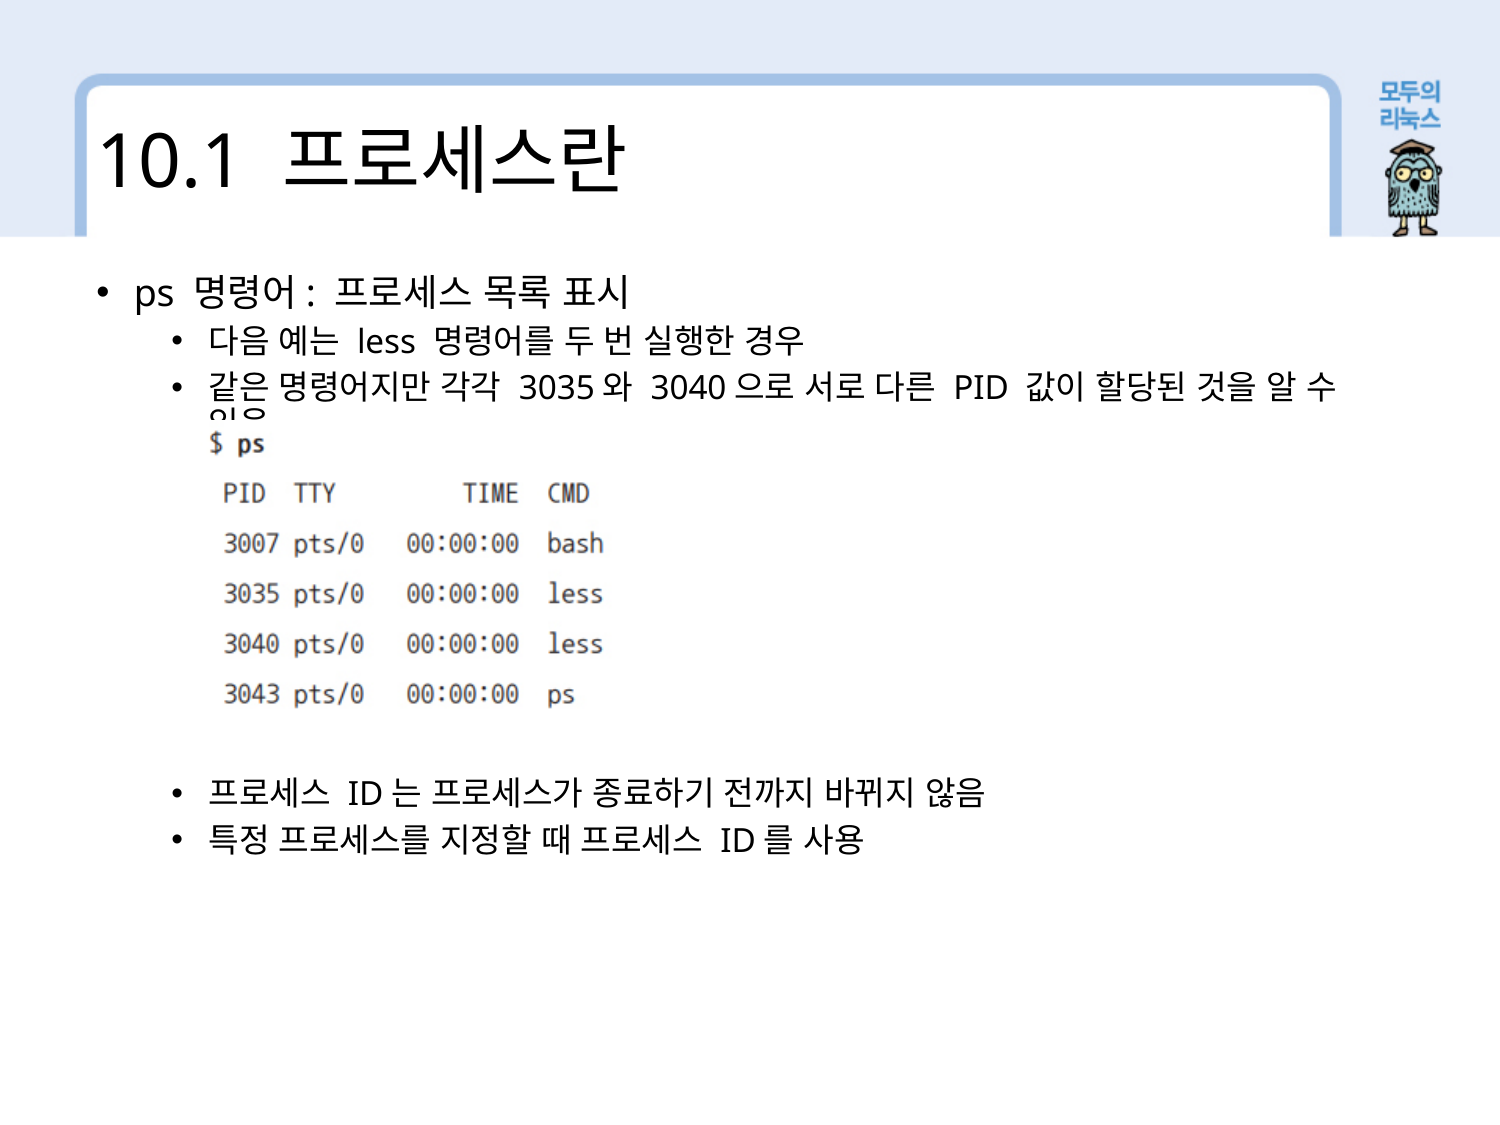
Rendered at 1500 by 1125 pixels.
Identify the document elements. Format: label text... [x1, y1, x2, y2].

text_box 10.1 프로세스란 [81, 115, 1335, 221]
picture [0, 0, 1500, 1125]
text_box ps 명령어: 프로세스 목록 표시 다음 예는 less 명령어를 두 번 실행한 경우 같은 명령어지만 각각 3035와 3040으로 서로 다른 PID 값이 할당된 것을 알 수 있음 프로세스 ID는 프로세스가 종료하기 전까지 바뀌지 않음 특정 프로세스를 지정할 때 프로세스 ID를 사용 [81, 266, 1361, 1024]
